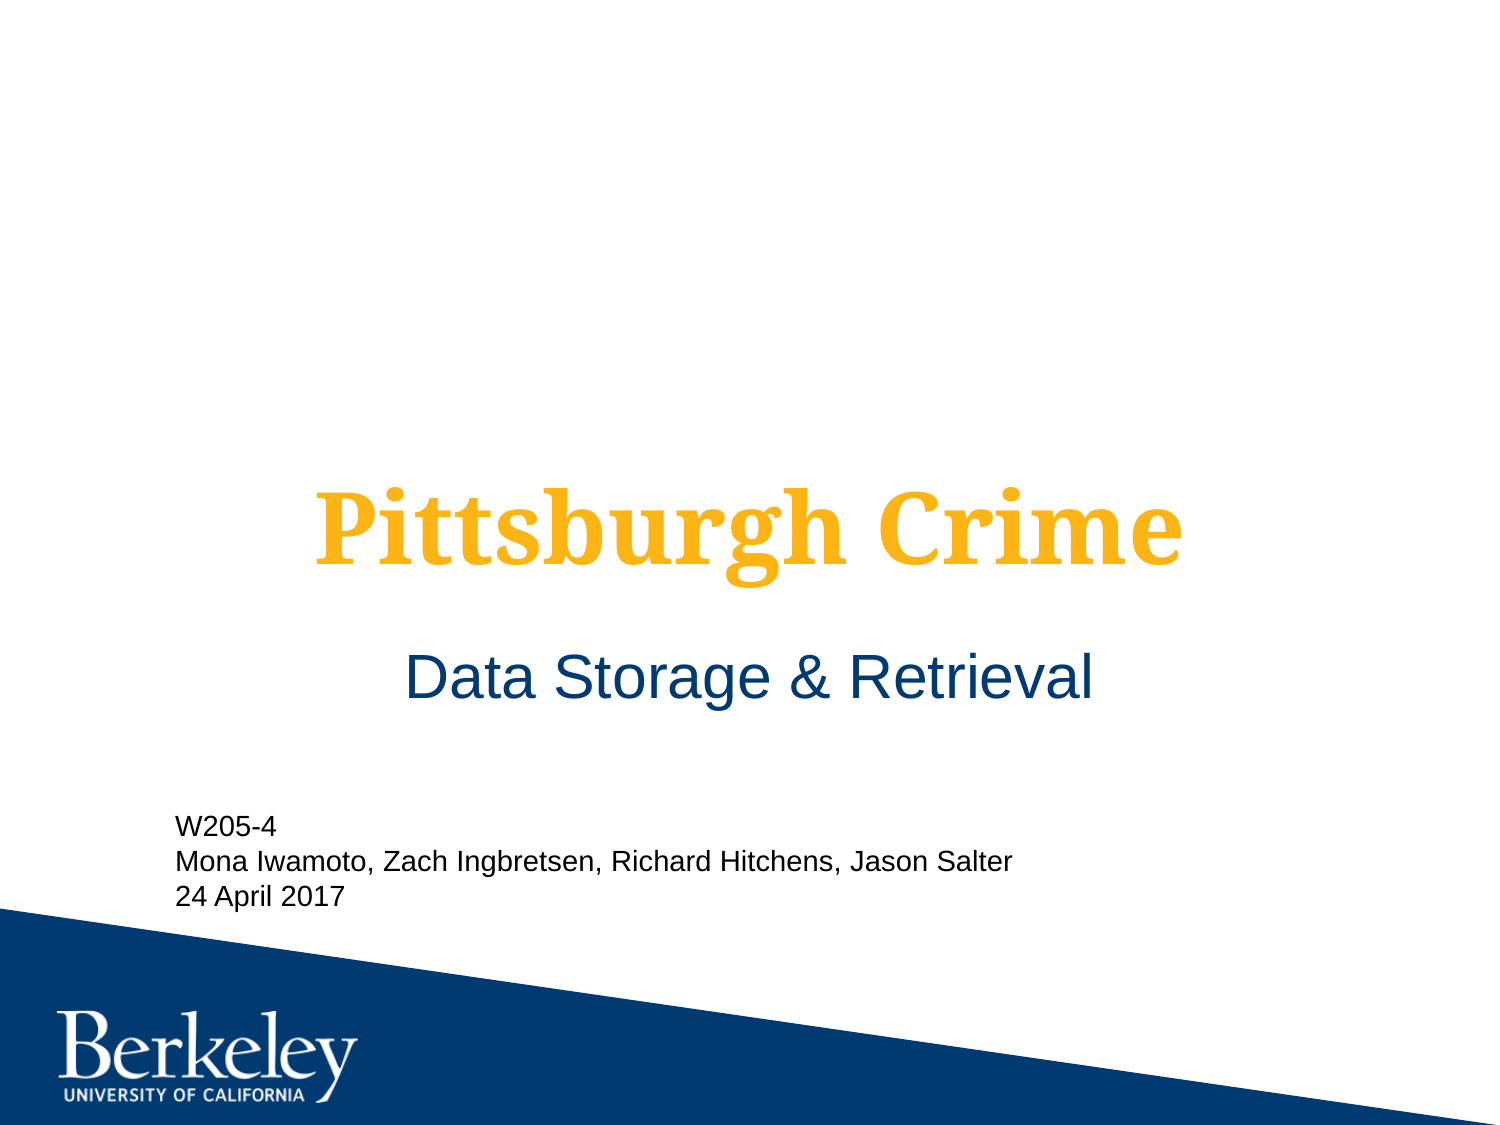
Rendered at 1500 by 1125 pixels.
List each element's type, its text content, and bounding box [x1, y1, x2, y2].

subtitle Data Storage & Retrieval [112, 621, 1388, 793]
title Pittsburgh Crime [112, 346, 1388, 600]
picture [56, 1010, 358, 1103]
text_box [0, 910, 1486, 1125]
text_box W205-4 Mona Iwamoto, Zach Ingbretsen, Richard Hitchens, Jason Salter 24 April 2017 [160, 792, 1365, 934]
